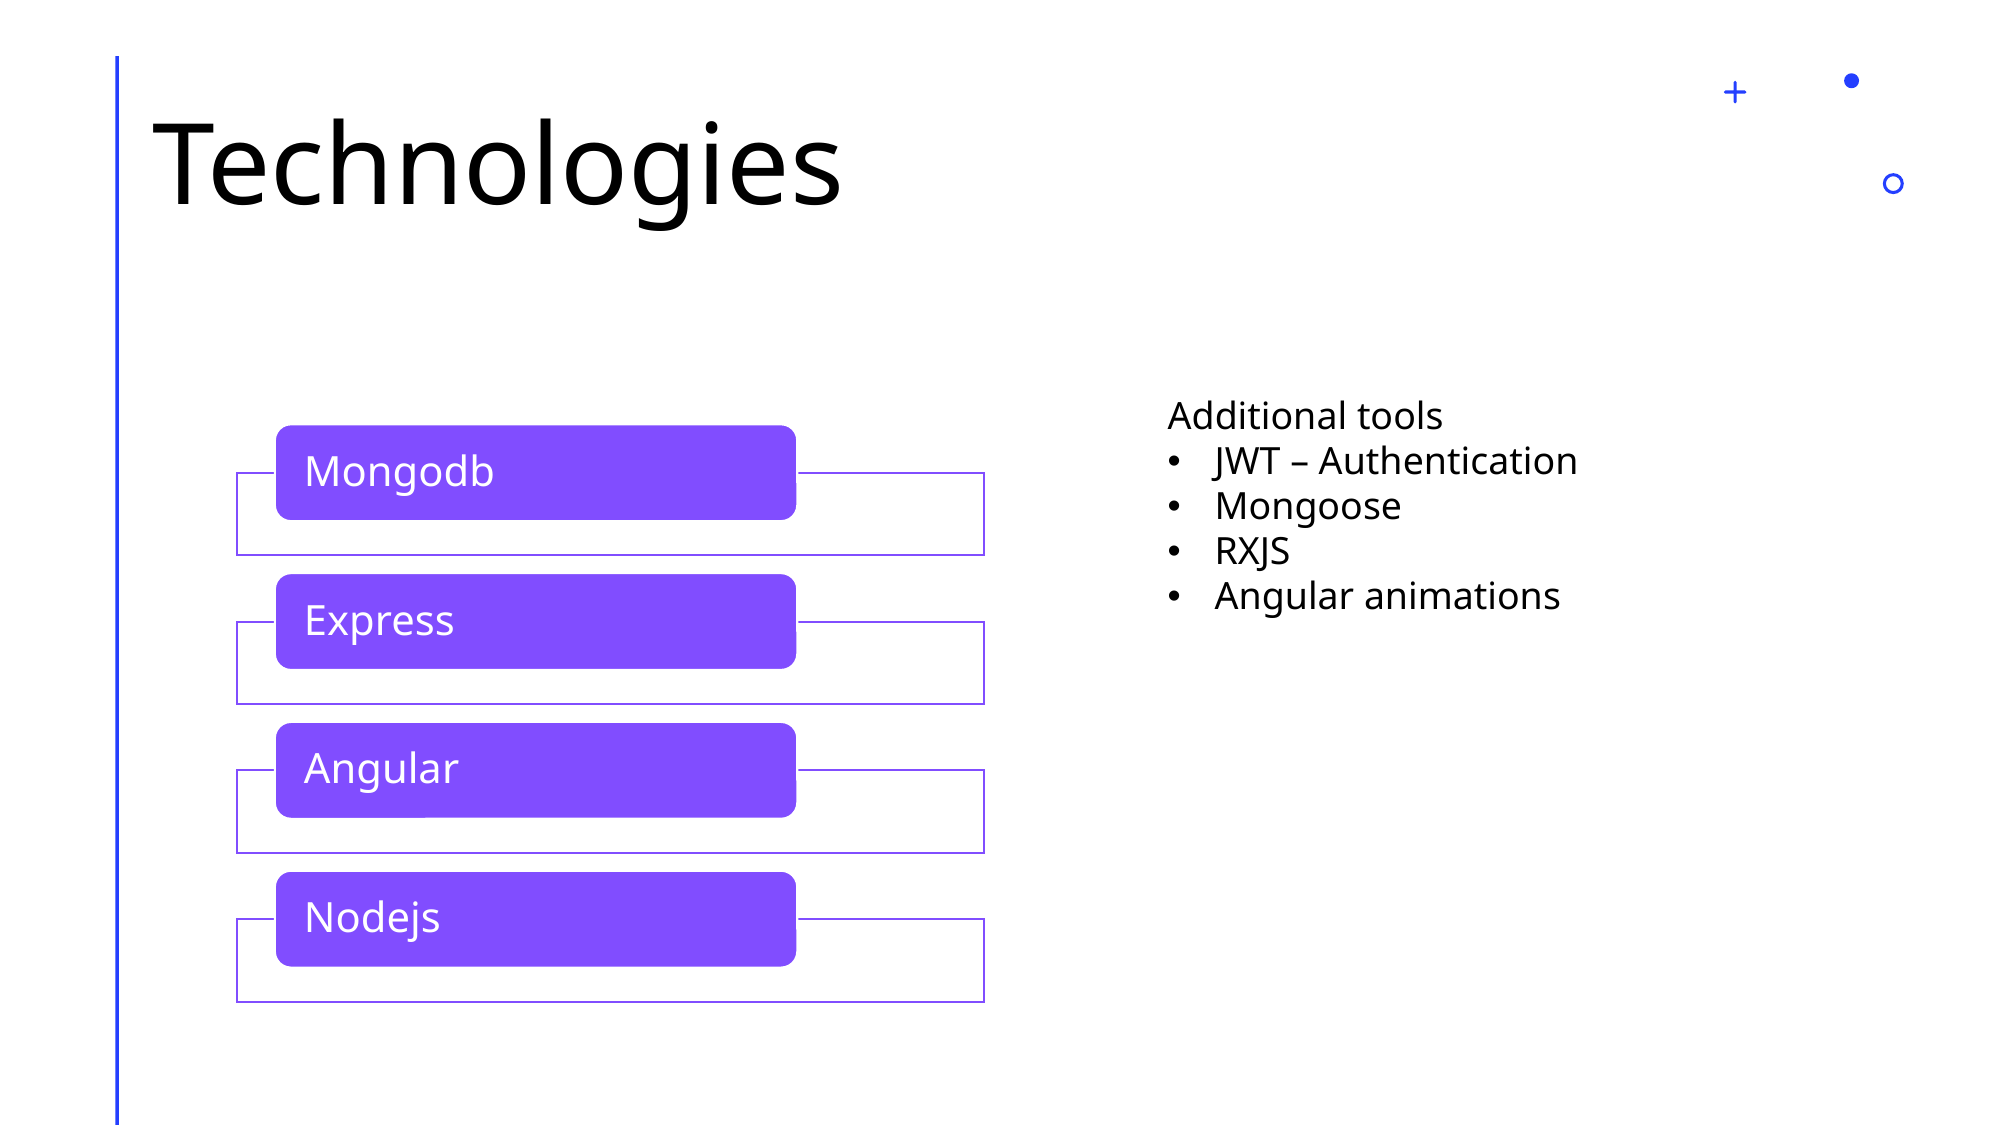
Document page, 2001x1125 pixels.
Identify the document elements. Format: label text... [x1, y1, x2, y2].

text_box Additional tools JWT – Authentication Mongoose RXJS Angular animations [1152, 385, 1740, 670]
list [237, 410, 984, 1016]
title Technologies [137, 59, 1863, 278]
